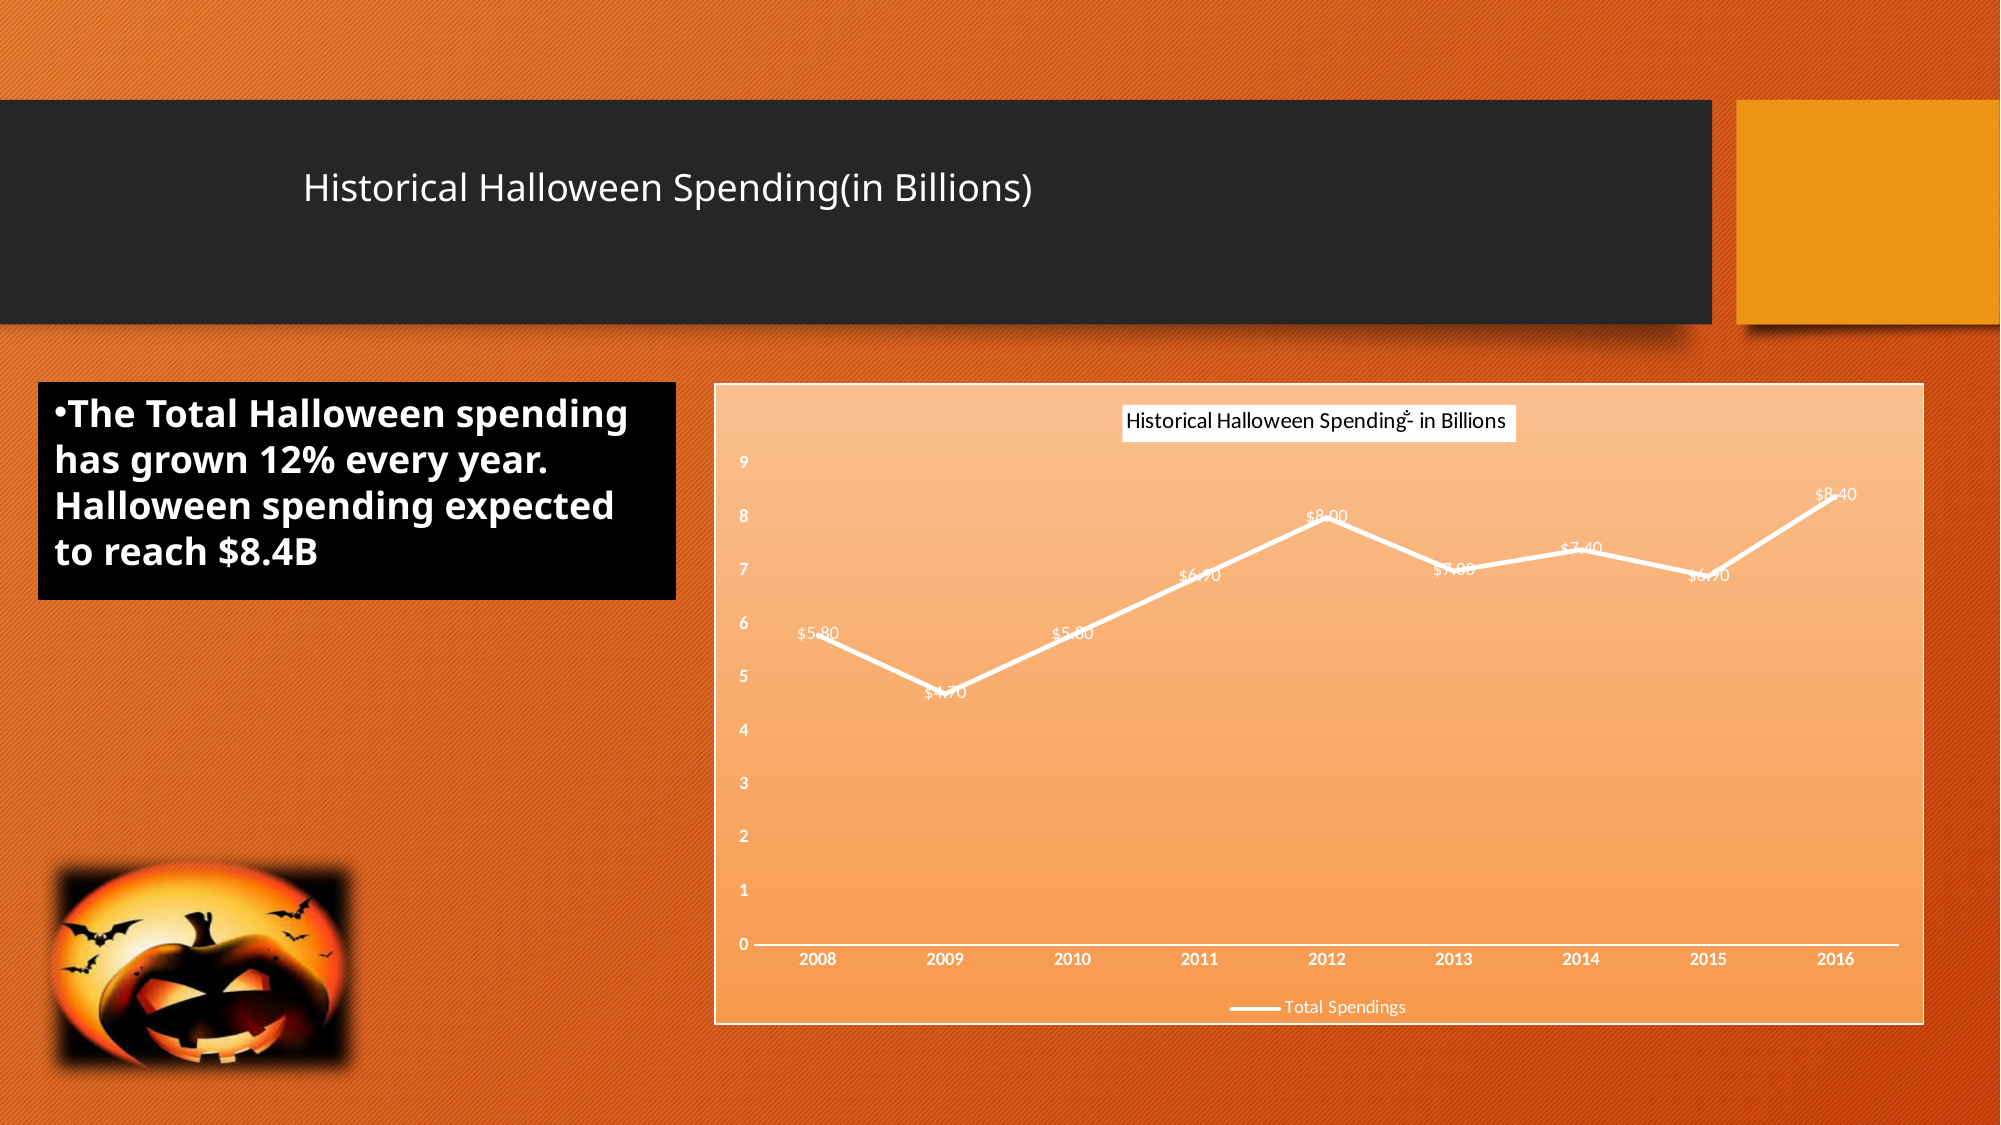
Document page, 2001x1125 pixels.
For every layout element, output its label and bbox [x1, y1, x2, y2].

picture [0, 0, 2000, 1125]
chart [713, 383, 1925, 1026]
